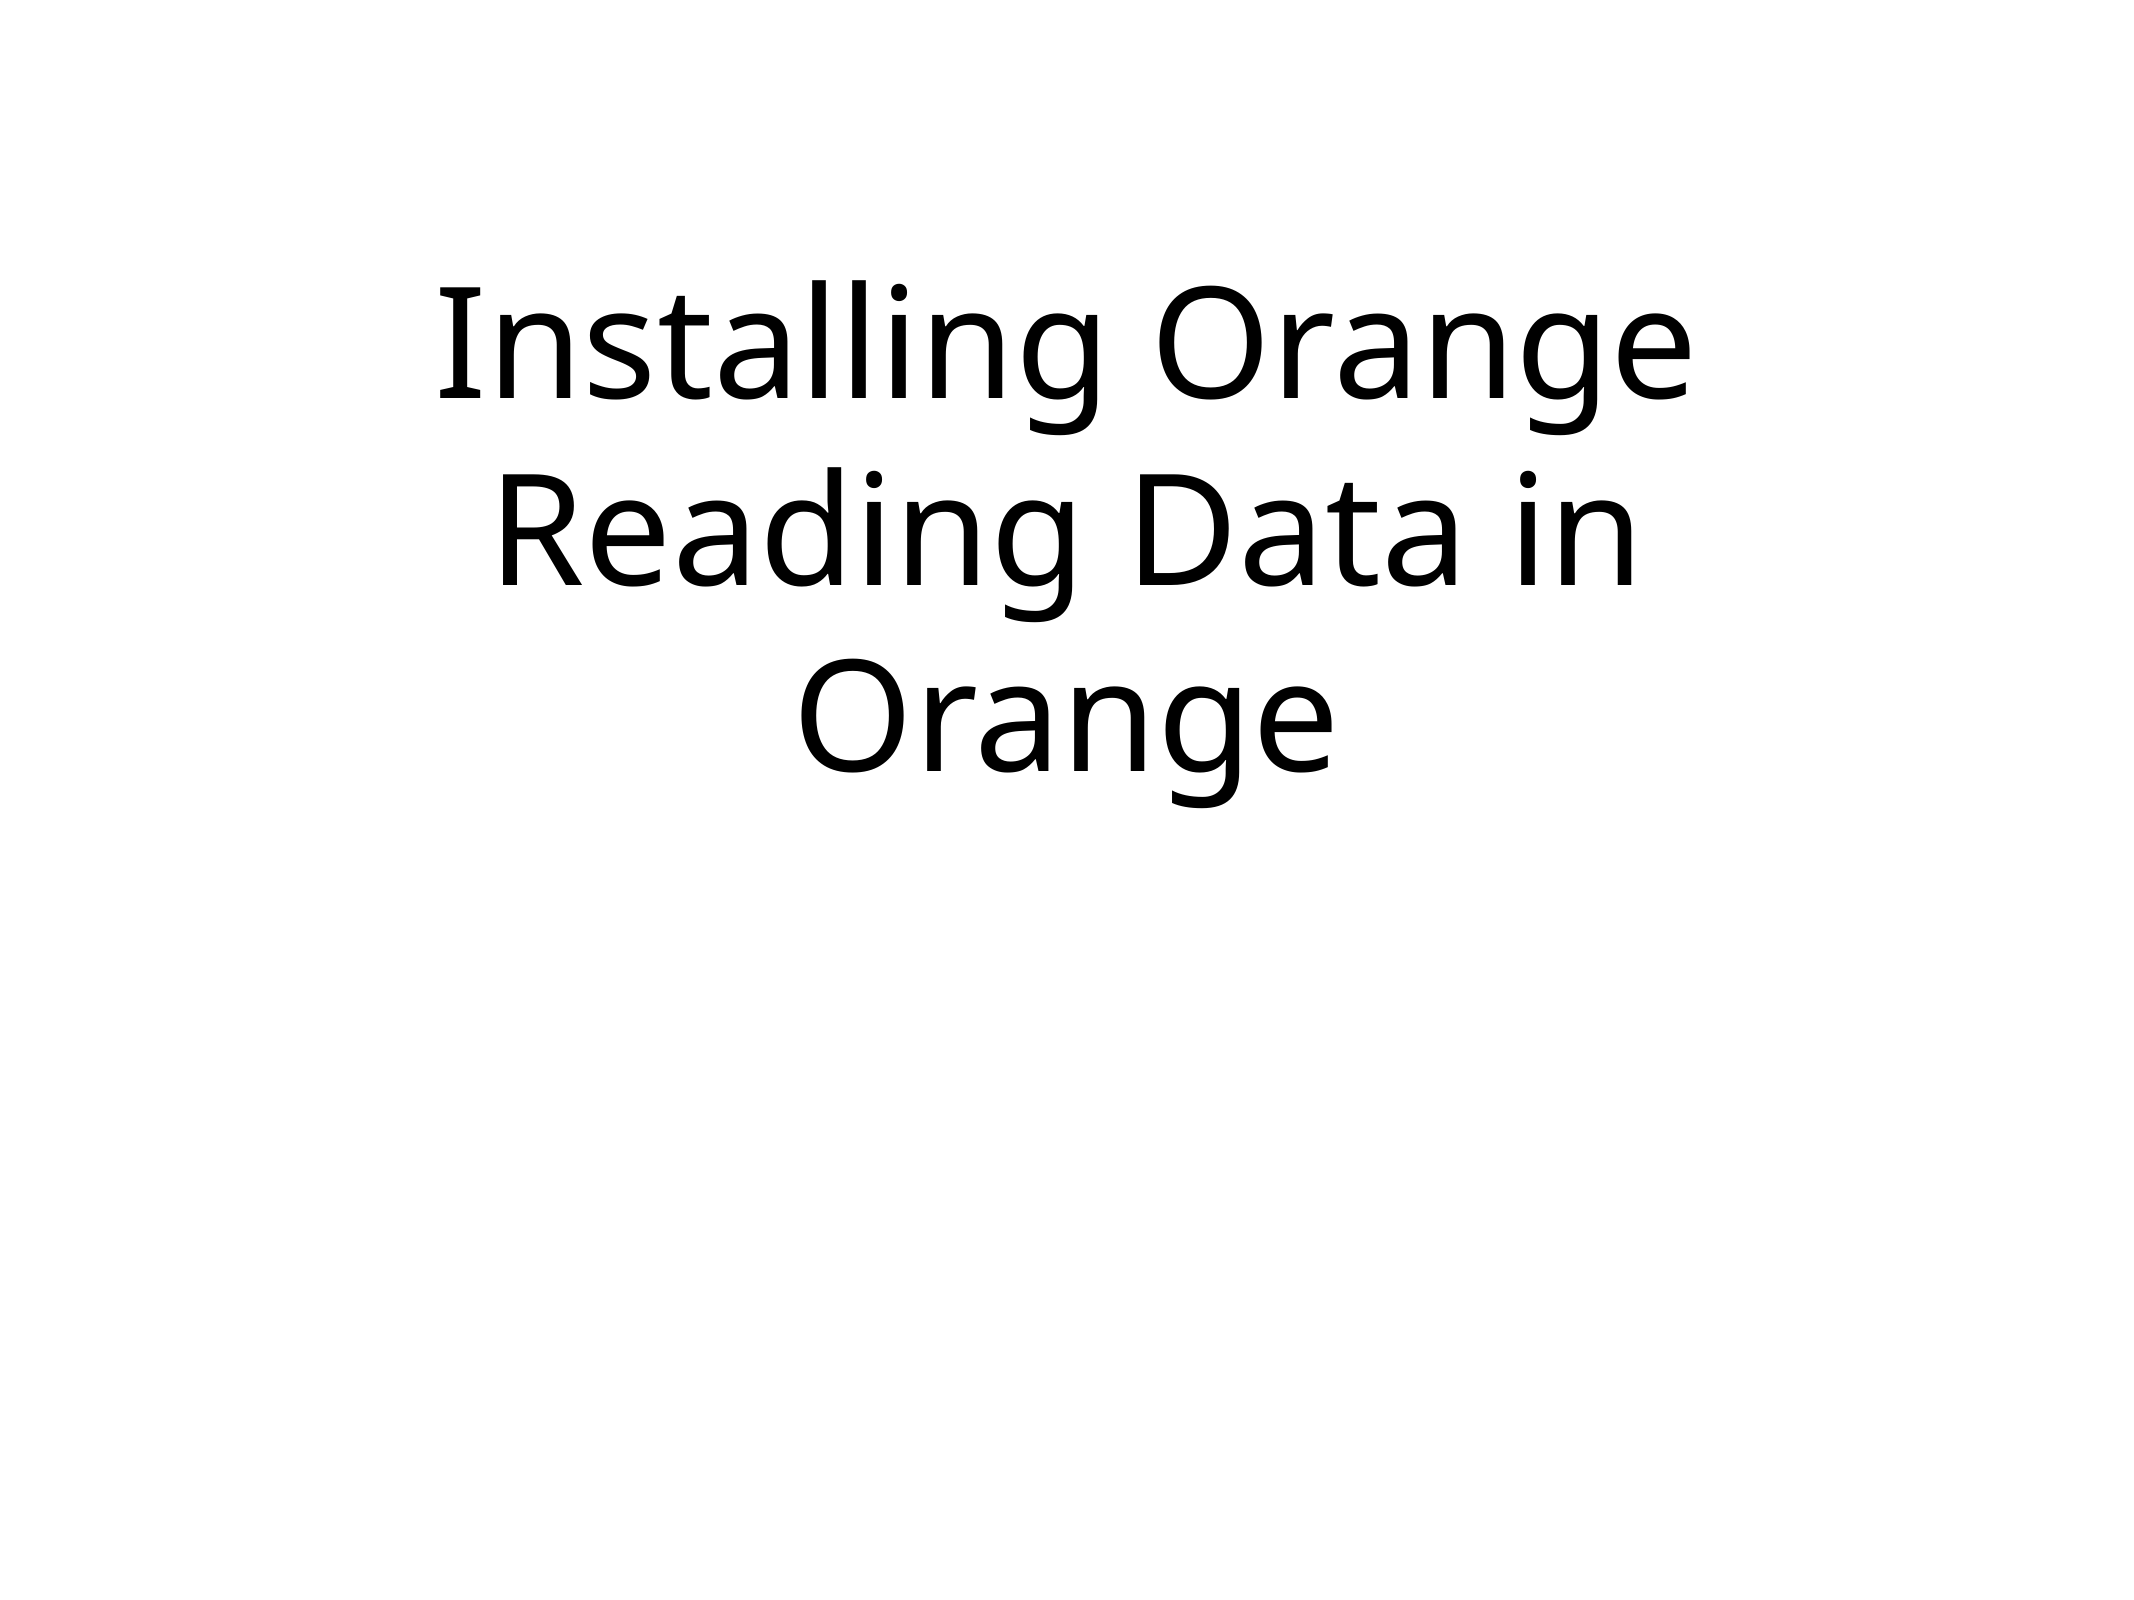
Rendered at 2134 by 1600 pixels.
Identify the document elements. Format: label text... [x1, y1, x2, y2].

title Installing Orange Reading Data in Orange [207, 268, 1926, 811]
